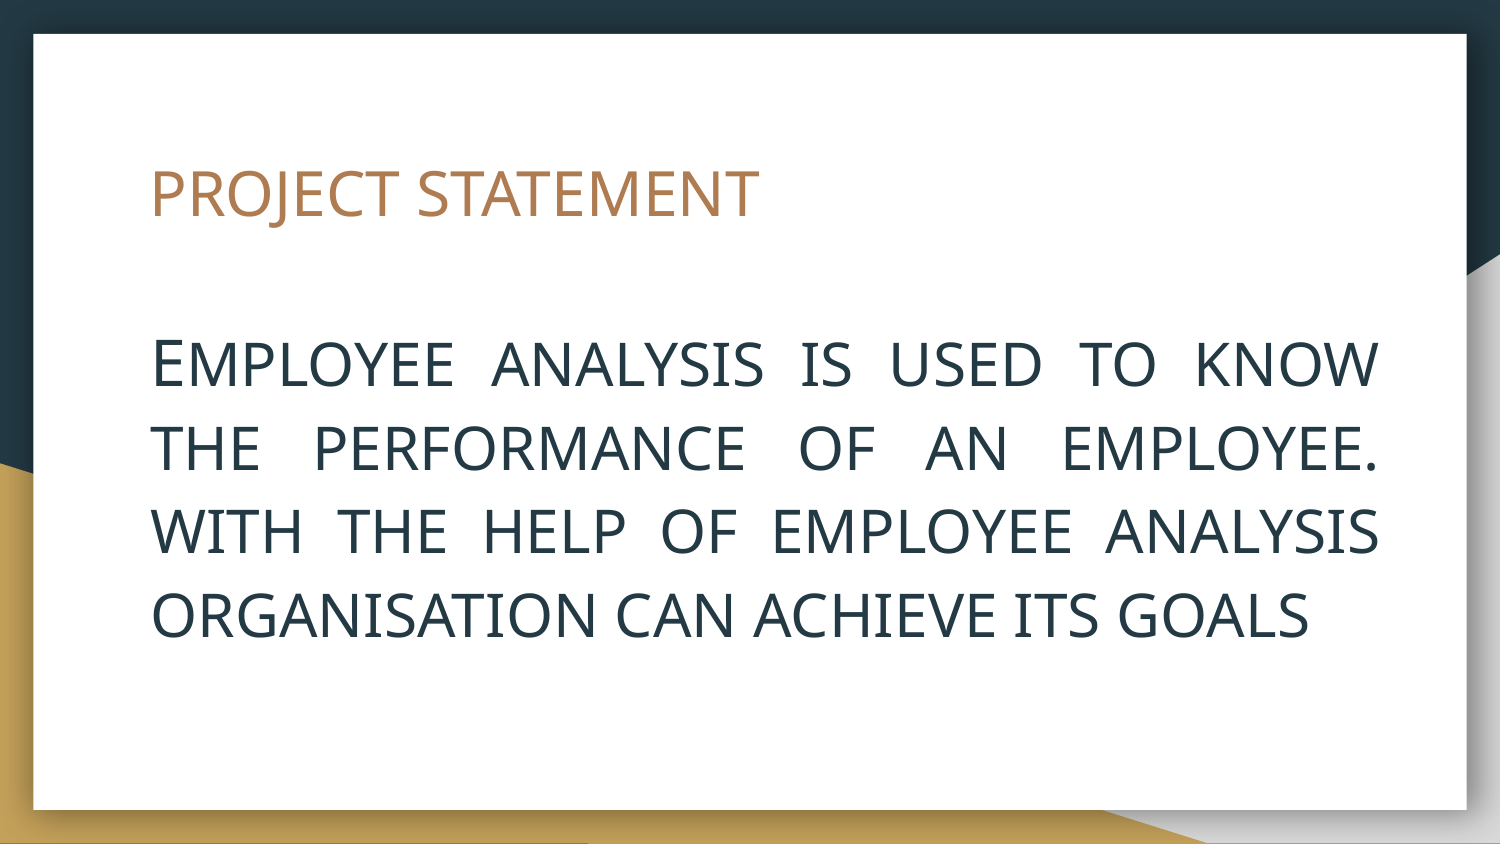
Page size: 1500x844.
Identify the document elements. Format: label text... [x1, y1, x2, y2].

title PROJECT STATEMENT [134, 138, 1366, 296]
list EMPLOYEE ANALYSIS IS USED TO KNOW THE PERFORMANCE OF AN EMPLOYEE. WITH THE HELP OF EMPLOYEE ANALYSIS ORGANISATION CAN ACHIEVE ITS GOALS [135, 295, 1397, 680]
